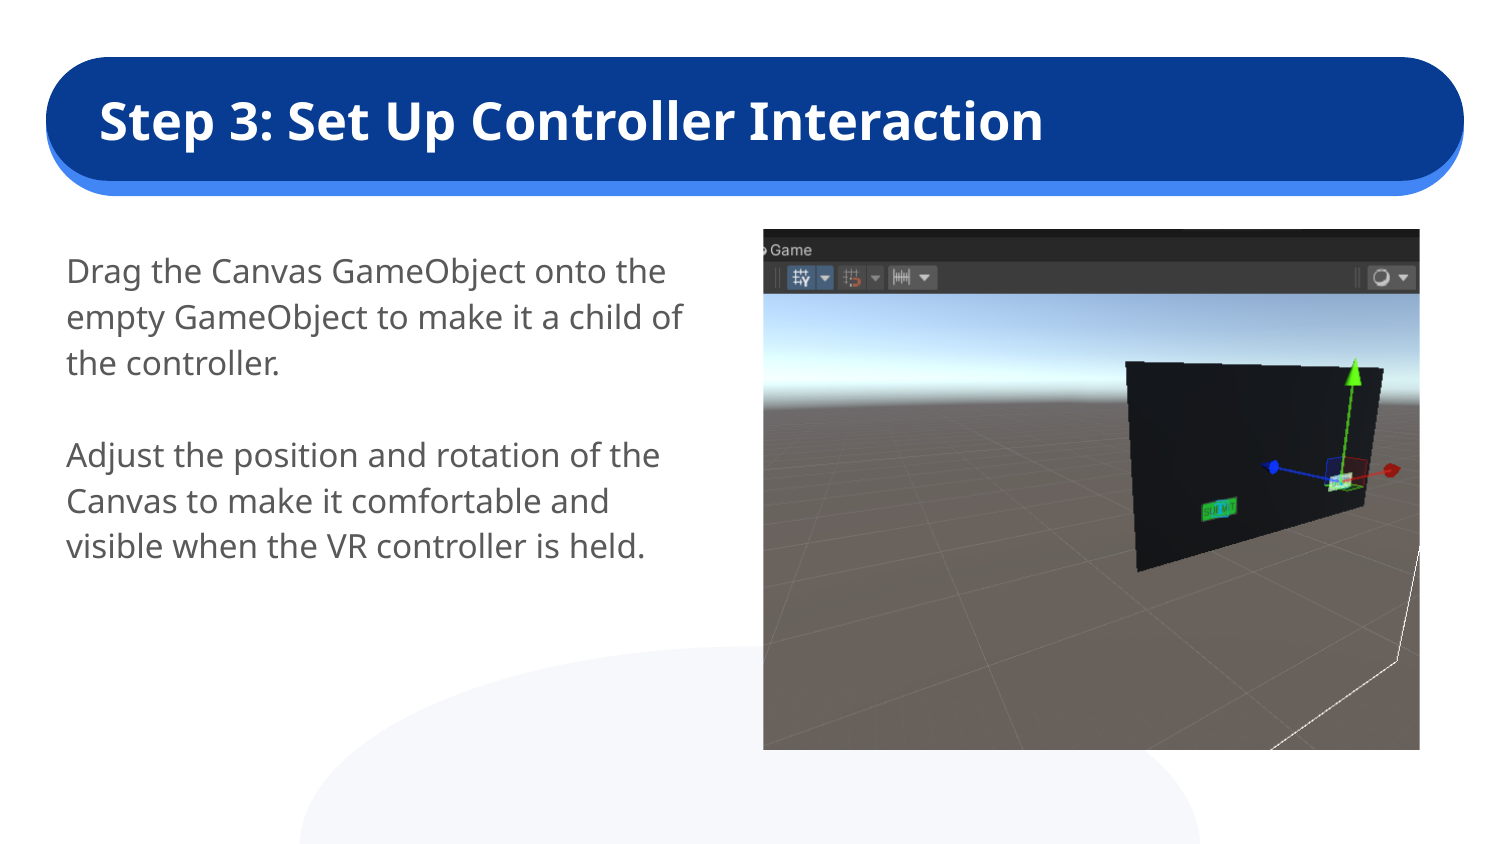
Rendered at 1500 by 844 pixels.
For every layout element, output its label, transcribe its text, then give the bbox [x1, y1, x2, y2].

picture [763, 229, 1420, 750]
list Drag the Canvas GameObject onto the empty GameObject to make it a child of the controller. Adjust the position and rotation of the Canvas to make it comfortable and visible when the VR controller is held. [51, 229, 708, 750]
text_box Step 3: Set Up Controller Interaction [84, 71, 1442, 166]
